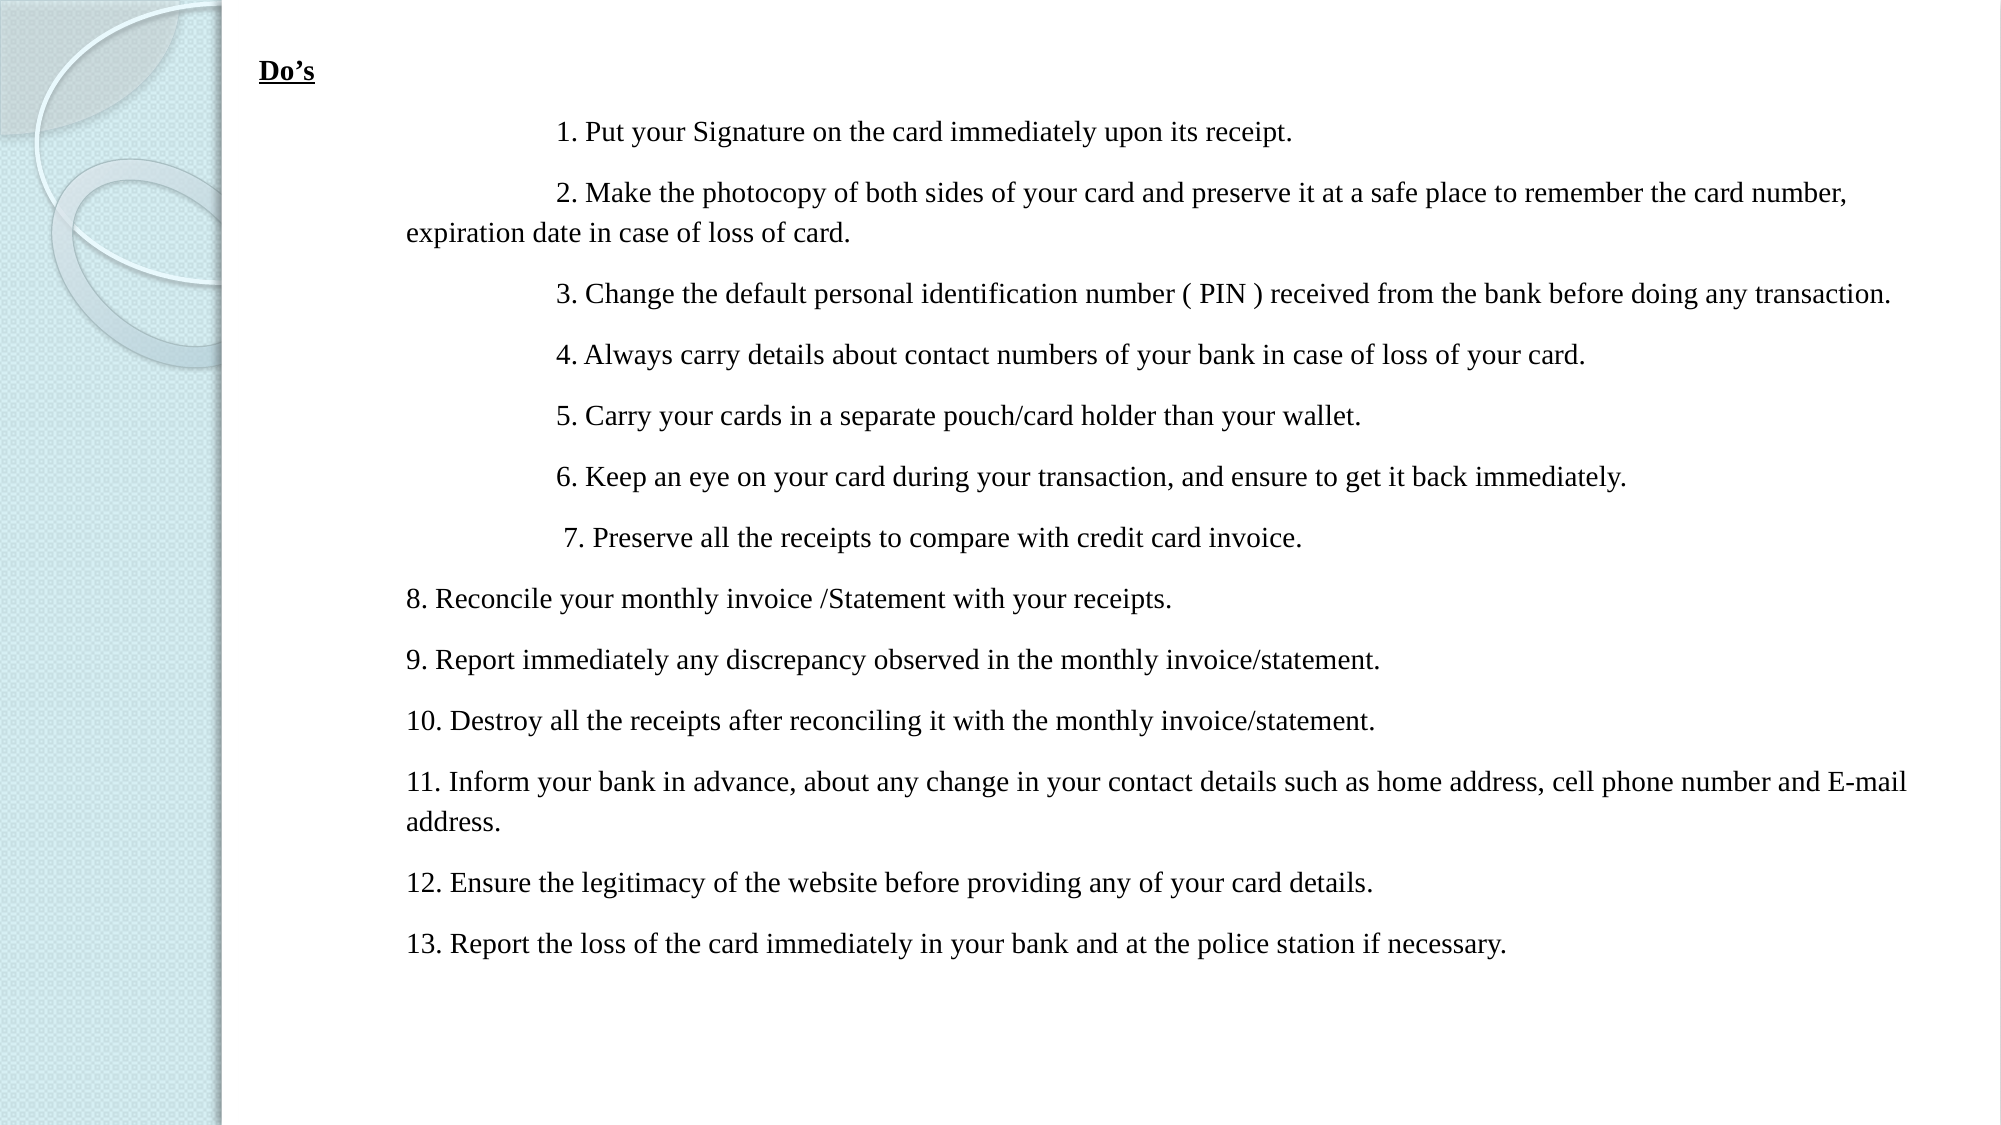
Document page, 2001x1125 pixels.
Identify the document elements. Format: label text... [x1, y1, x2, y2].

text_box Do’s 1. Put your Signature on the card immediately upon its receipt. 2. Make the photocopy of both sides of your card and preserve it at a safe place to remember the card number, expiration date in case of loss of card. 3. Change the default personal identification number ( PIN ) received from the bank before doing any transaction. 4. Always carry details about contact numbers of your bank in case of loss of your card. 5. Carry your cards in a separate pouch/card holder than your wallet. 6. Keep an eye on your card during your transaction, and ensure to get it back immediately. 7. Preserve all the receipts to compare with credit card invoice. 8. Reconcile your monthly invoice /Statement with your receipts. 9. Report immediately any discrepancy observed in the monthly invoice/statement. 10. Destroy all the receipts after reconciling it with the monthly invoice/statement. 11. Inform your bank in advance, about any change in your contact details such as home address, cell phone number and E-mail address. 12. Ensure the legitimacy of the website before providing any of your card details. 13. Report the loss of the card immediately in your bank and at the police station if necessary. [243, 30, 1972, 835]
